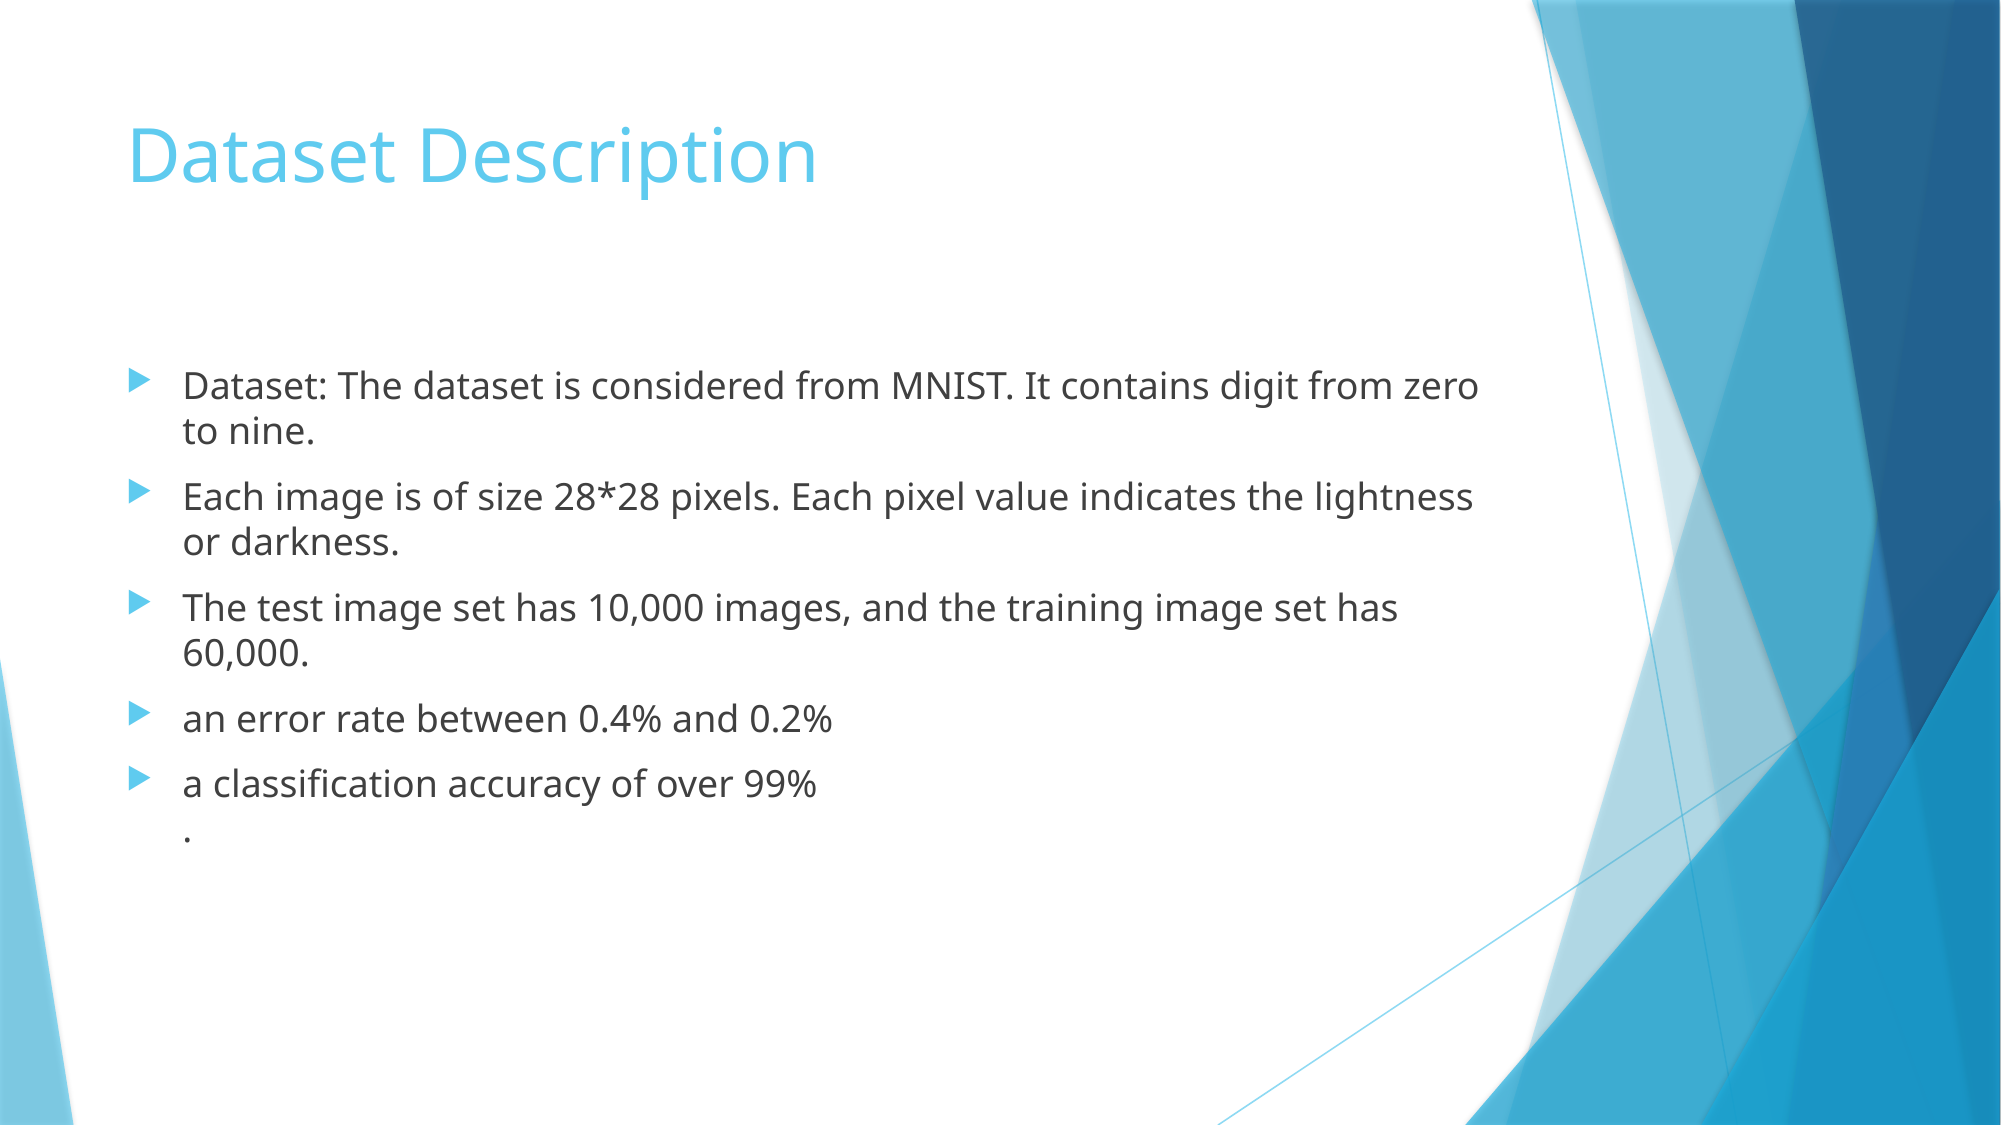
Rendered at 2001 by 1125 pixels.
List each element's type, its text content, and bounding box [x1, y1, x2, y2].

title Dataset Description [111, 99, 1522, 317]
list Dataset: The dataset is considered from MNIST. It contains digit from zero to nine. Each image is of size 28*28 pixels. Each pixel value indicates the lightness or darkness. The test image set has 10,000 images, and the training image set has 60,000. an error rate between 0.4% and 0.2% a classification accuracy of over 99% . [111, 354, 1522, 992]
